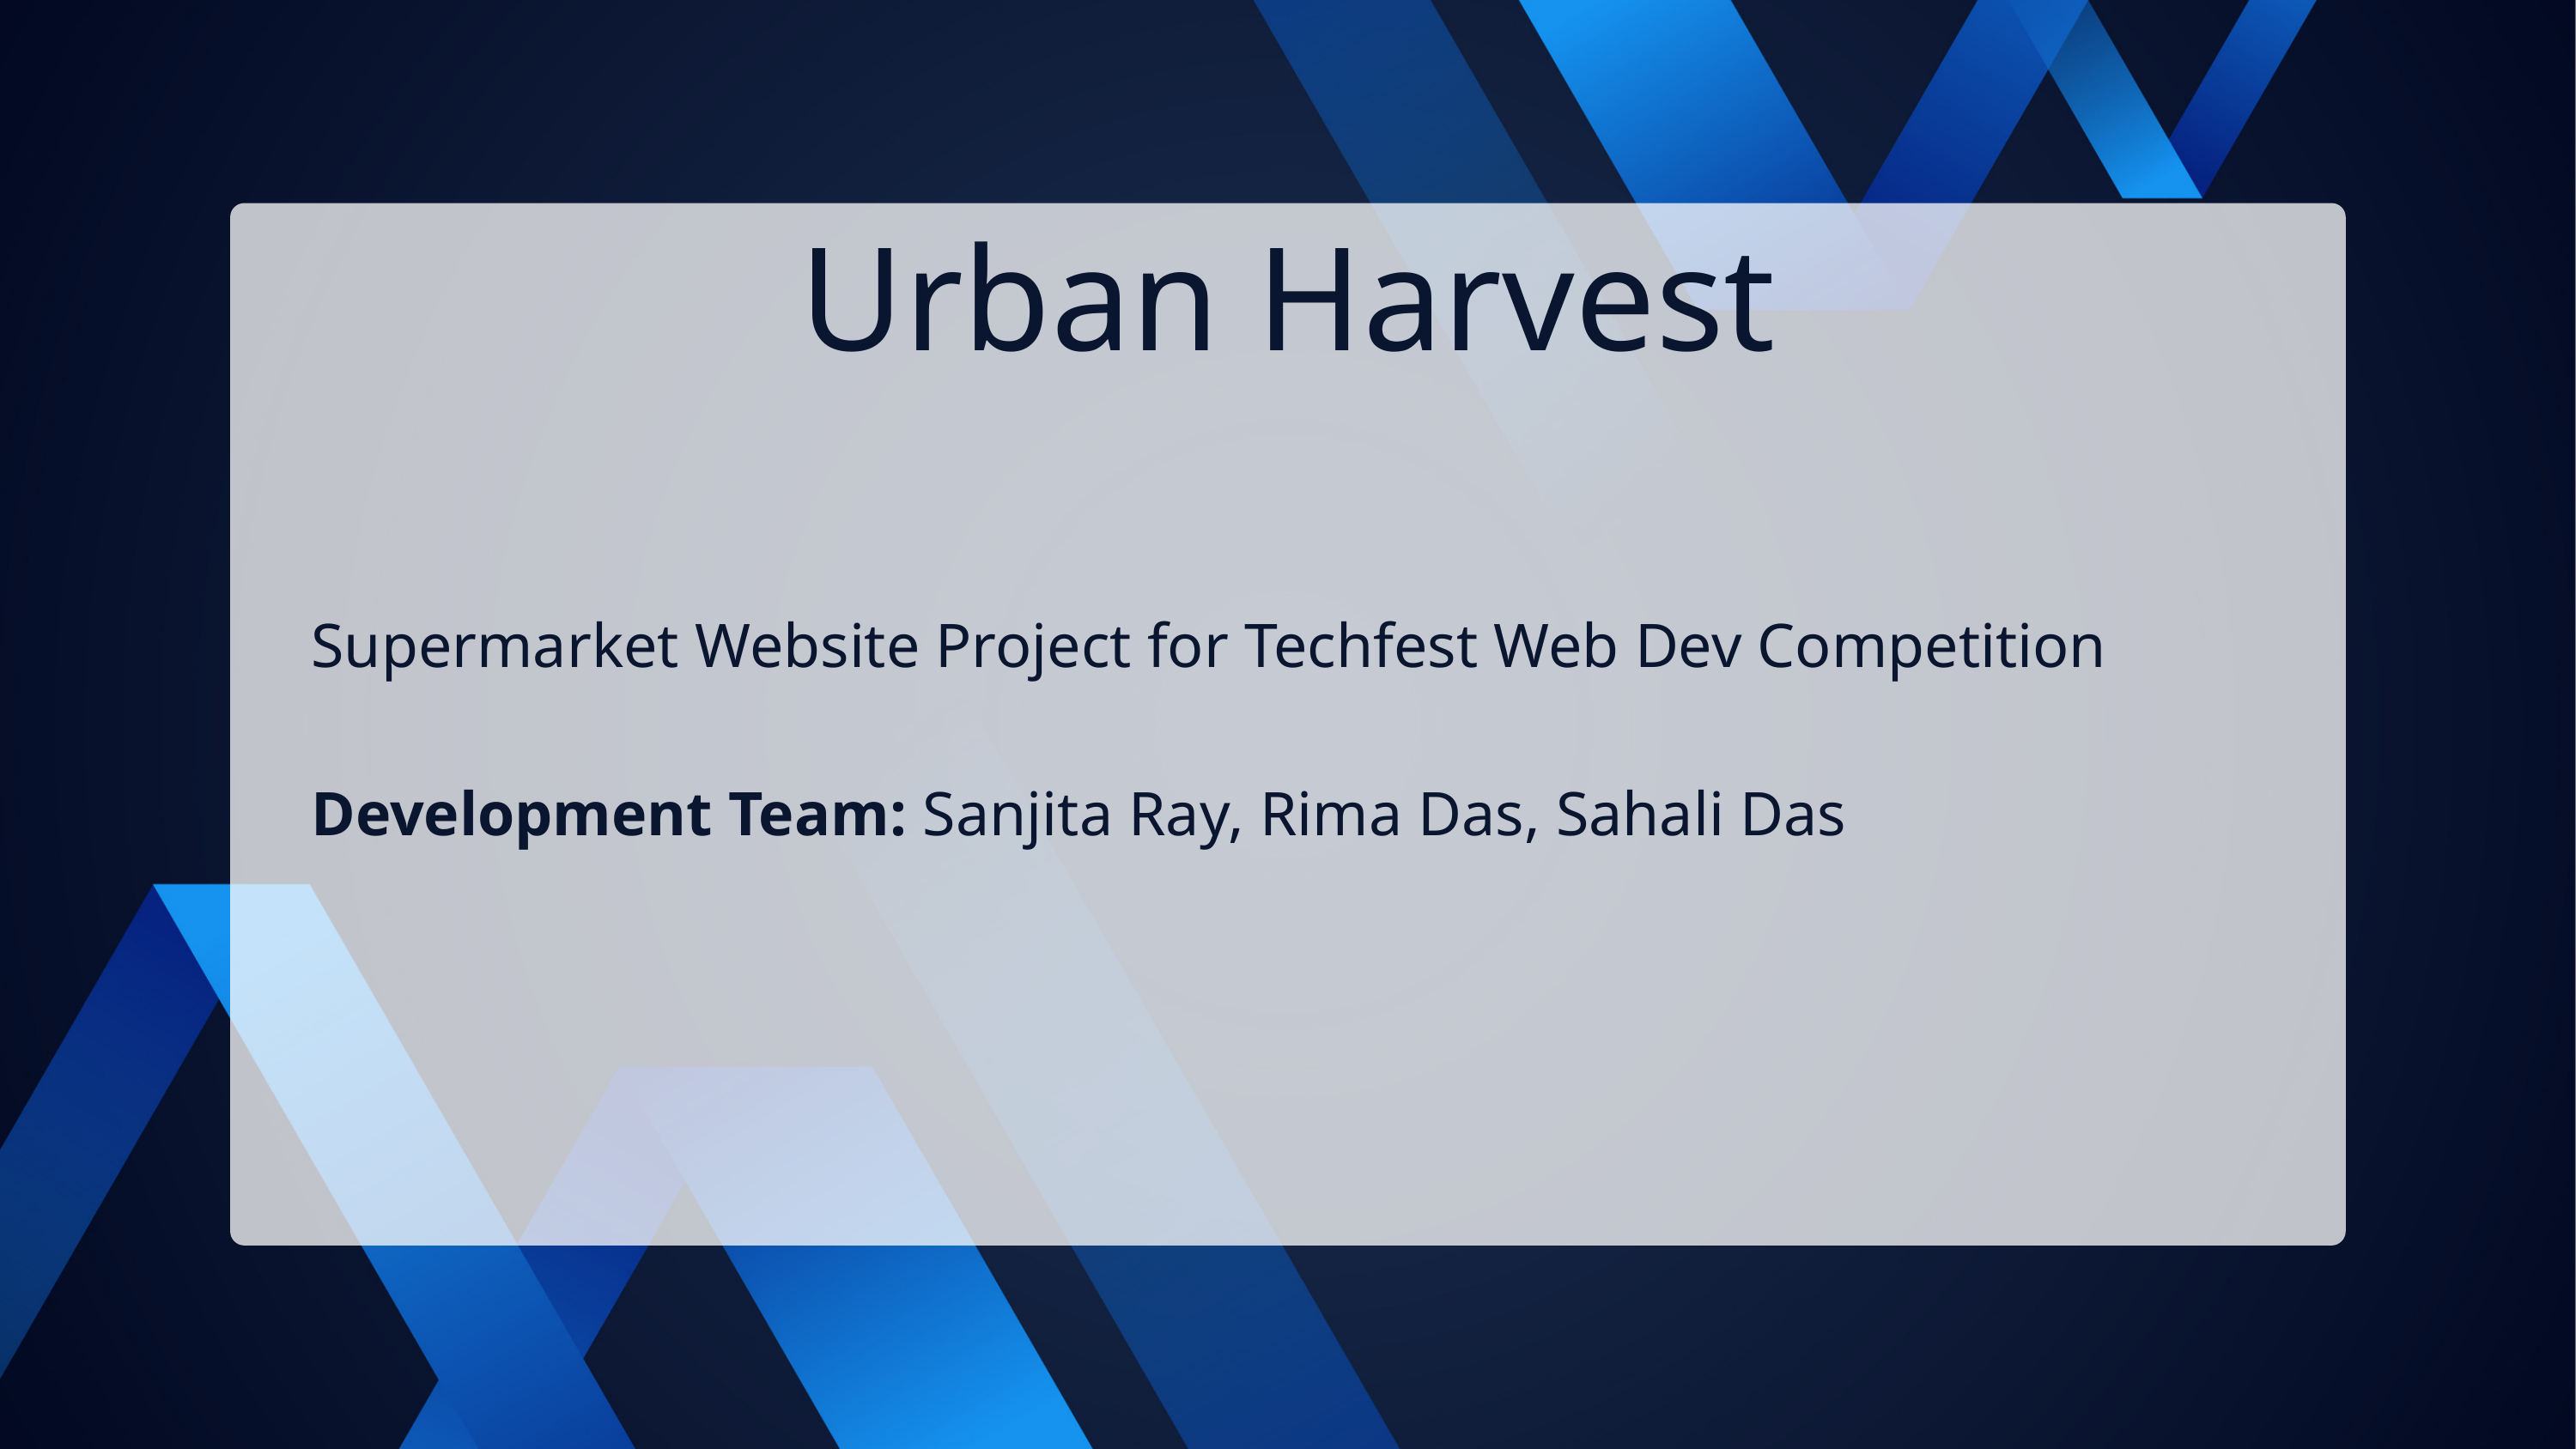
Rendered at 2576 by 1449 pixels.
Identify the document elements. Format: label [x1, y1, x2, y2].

text_box [0, 0, 2576, 1449]
text_box [229, 203, 2346, 1246]
